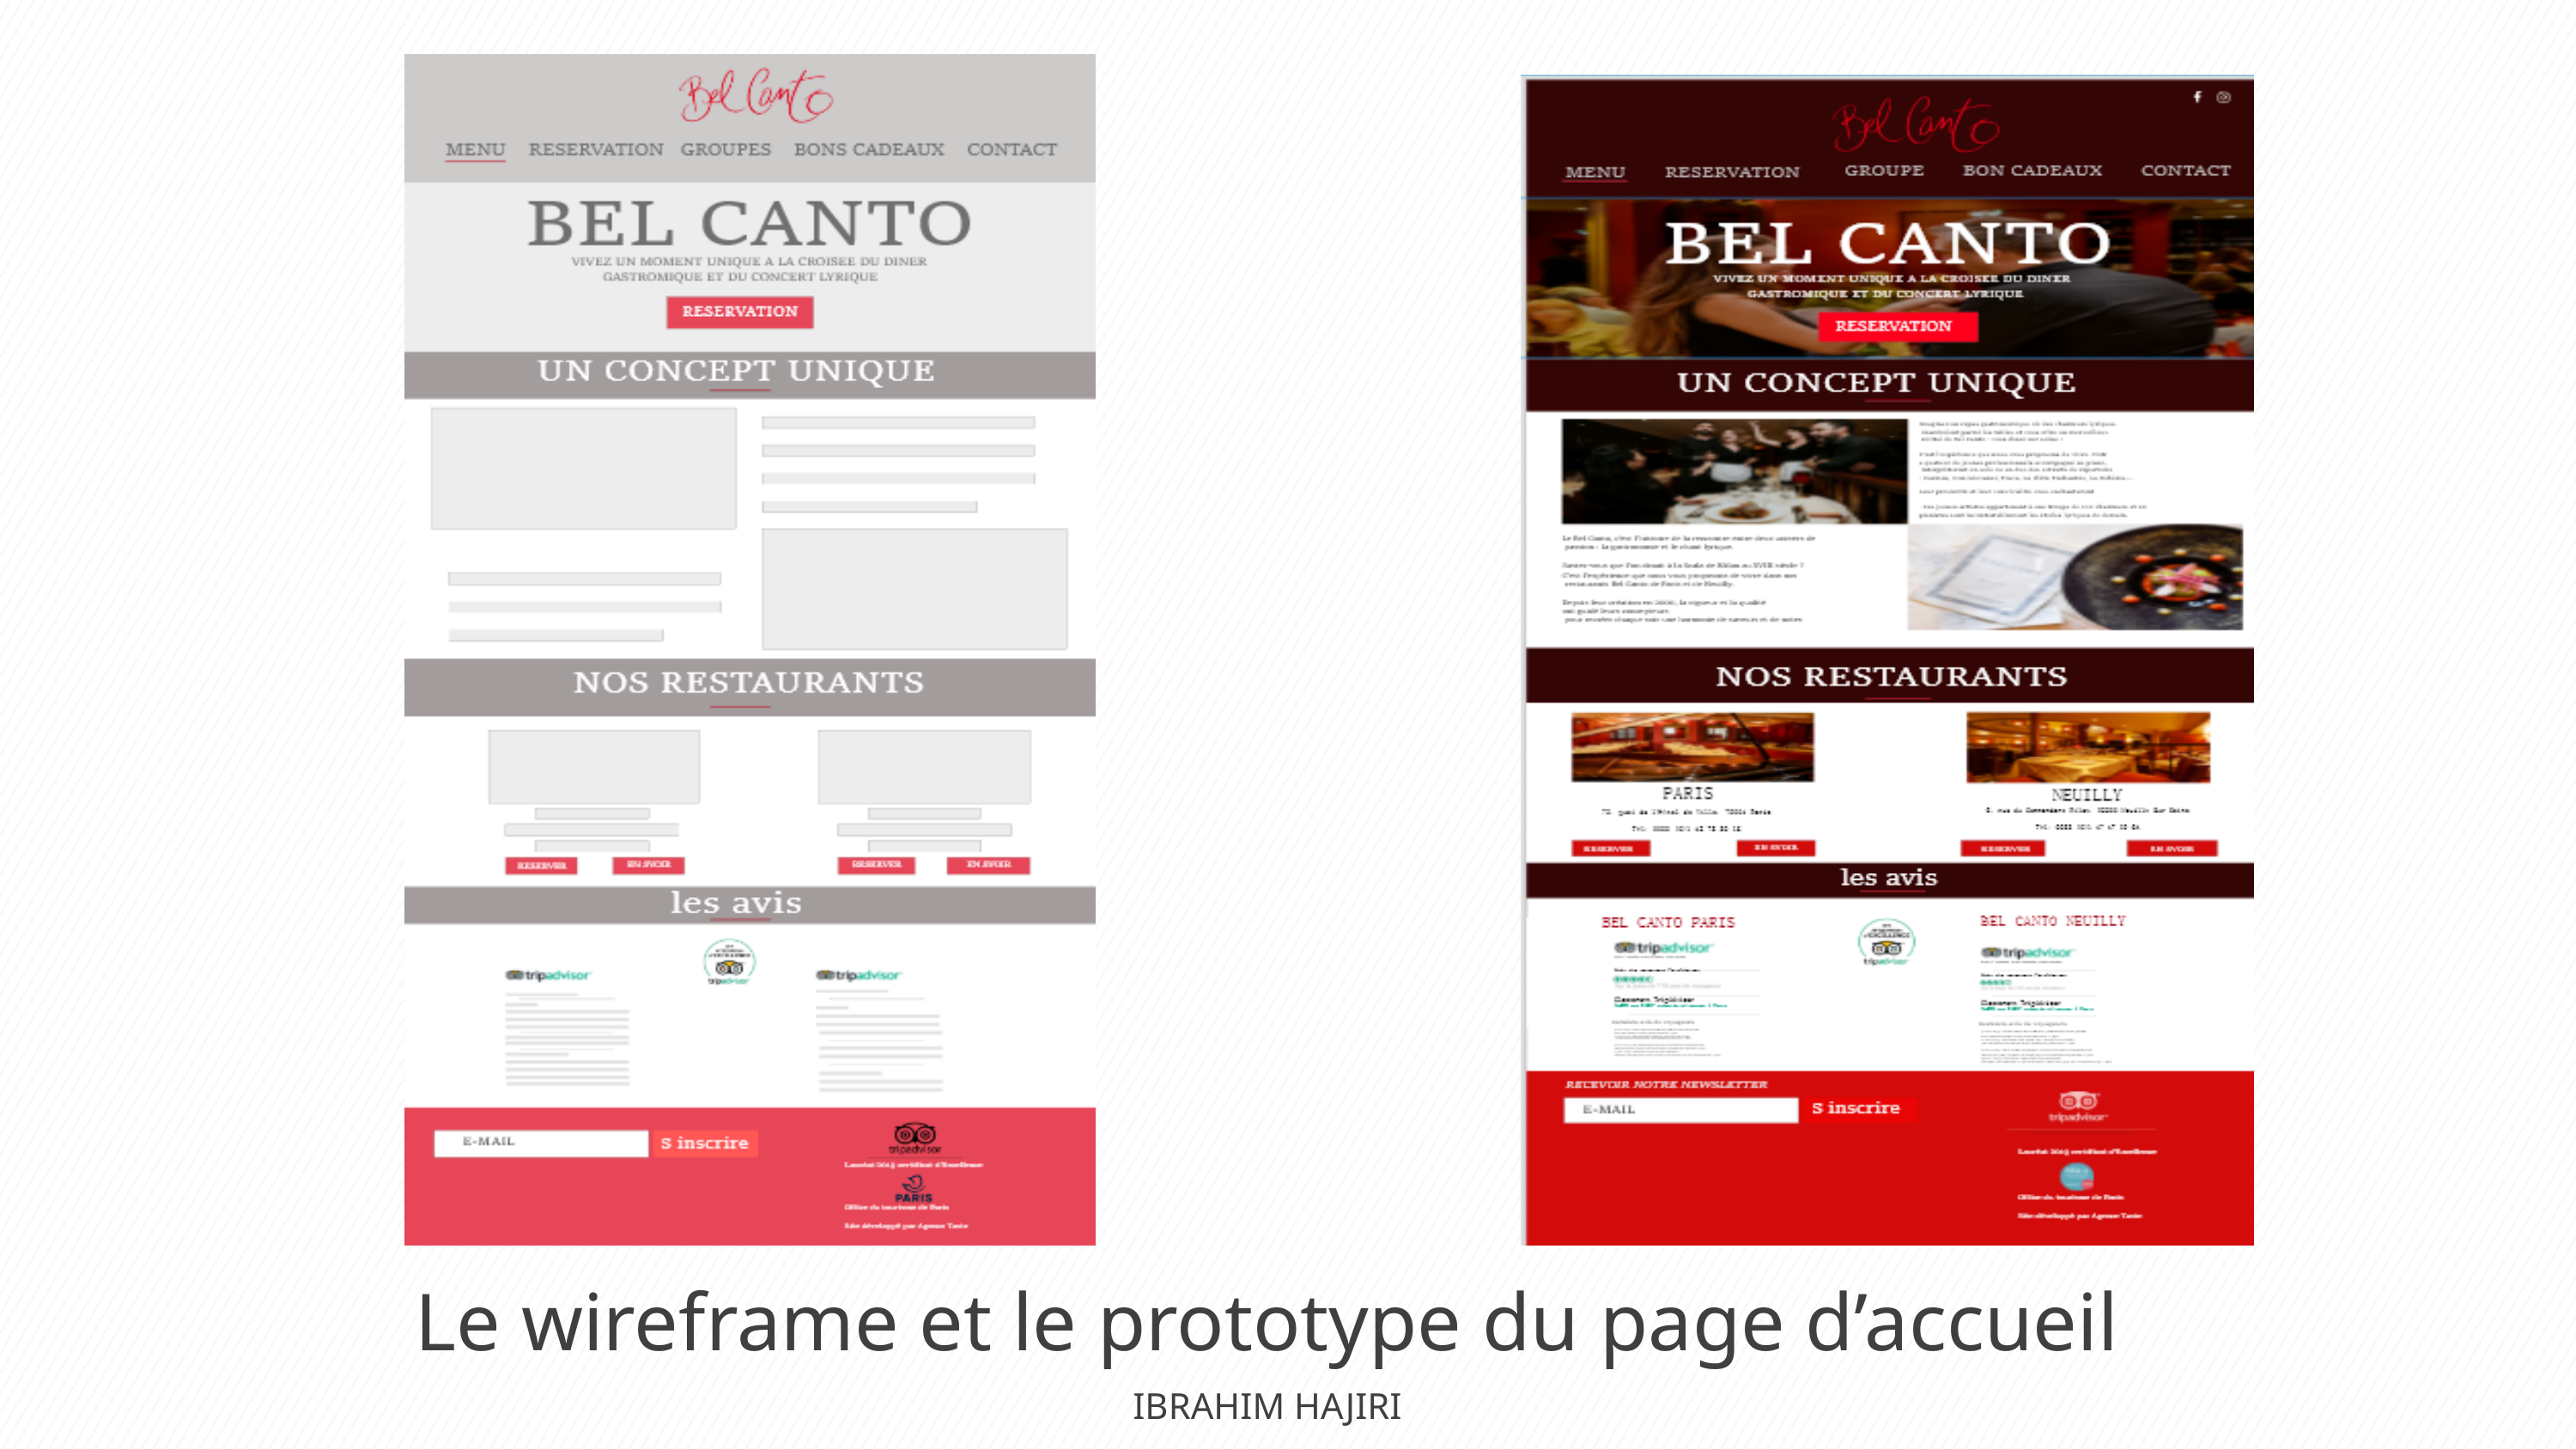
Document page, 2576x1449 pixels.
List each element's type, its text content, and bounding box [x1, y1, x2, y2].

list Le wireframe et le prototype du page d’accueil IBRAHIM HAJIRI [283, 1221, 2251, 1449]
picture [0, 0, 2576, 1449]
